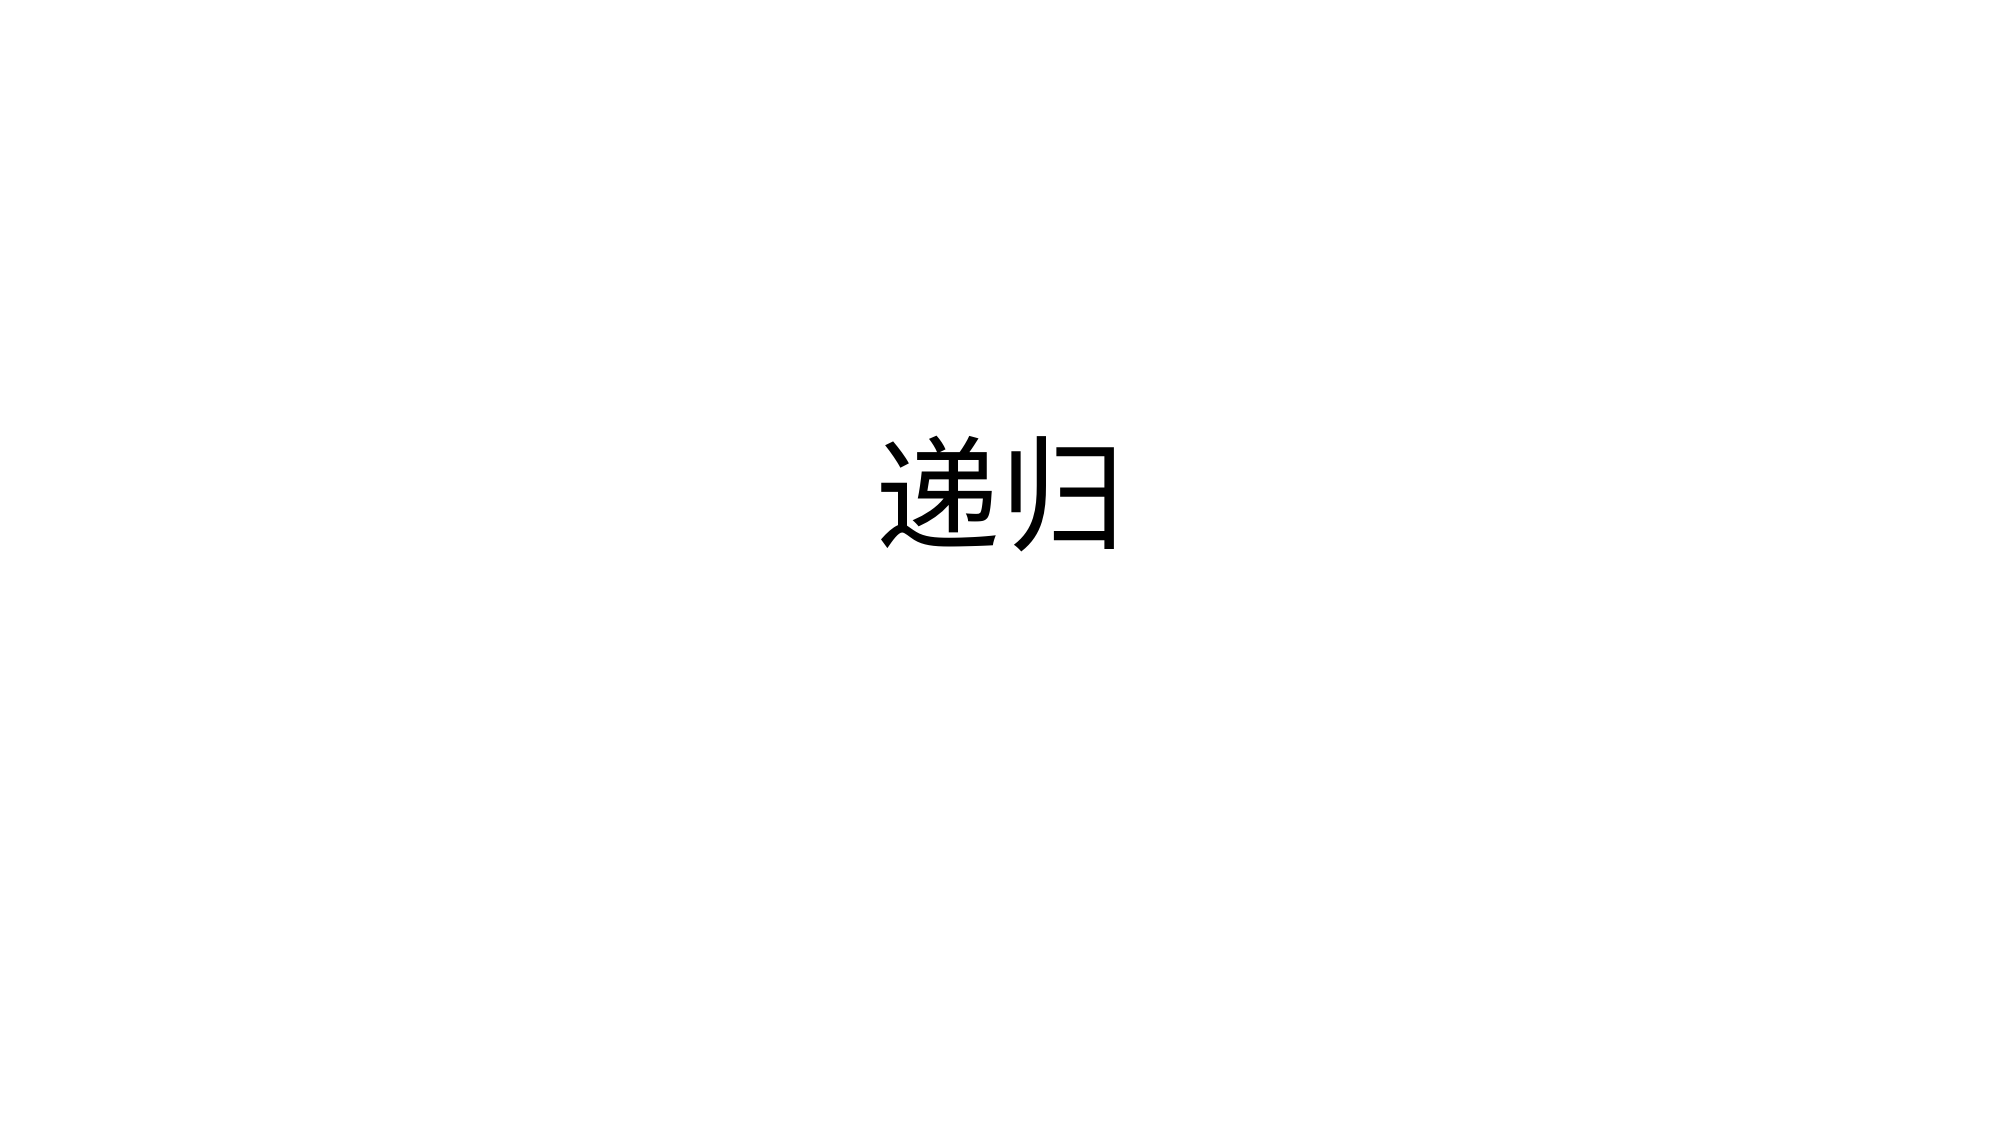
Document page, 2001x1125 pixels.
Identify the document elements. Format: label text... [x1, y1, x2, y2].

title 递归 [249, 184, 1750, 576]
